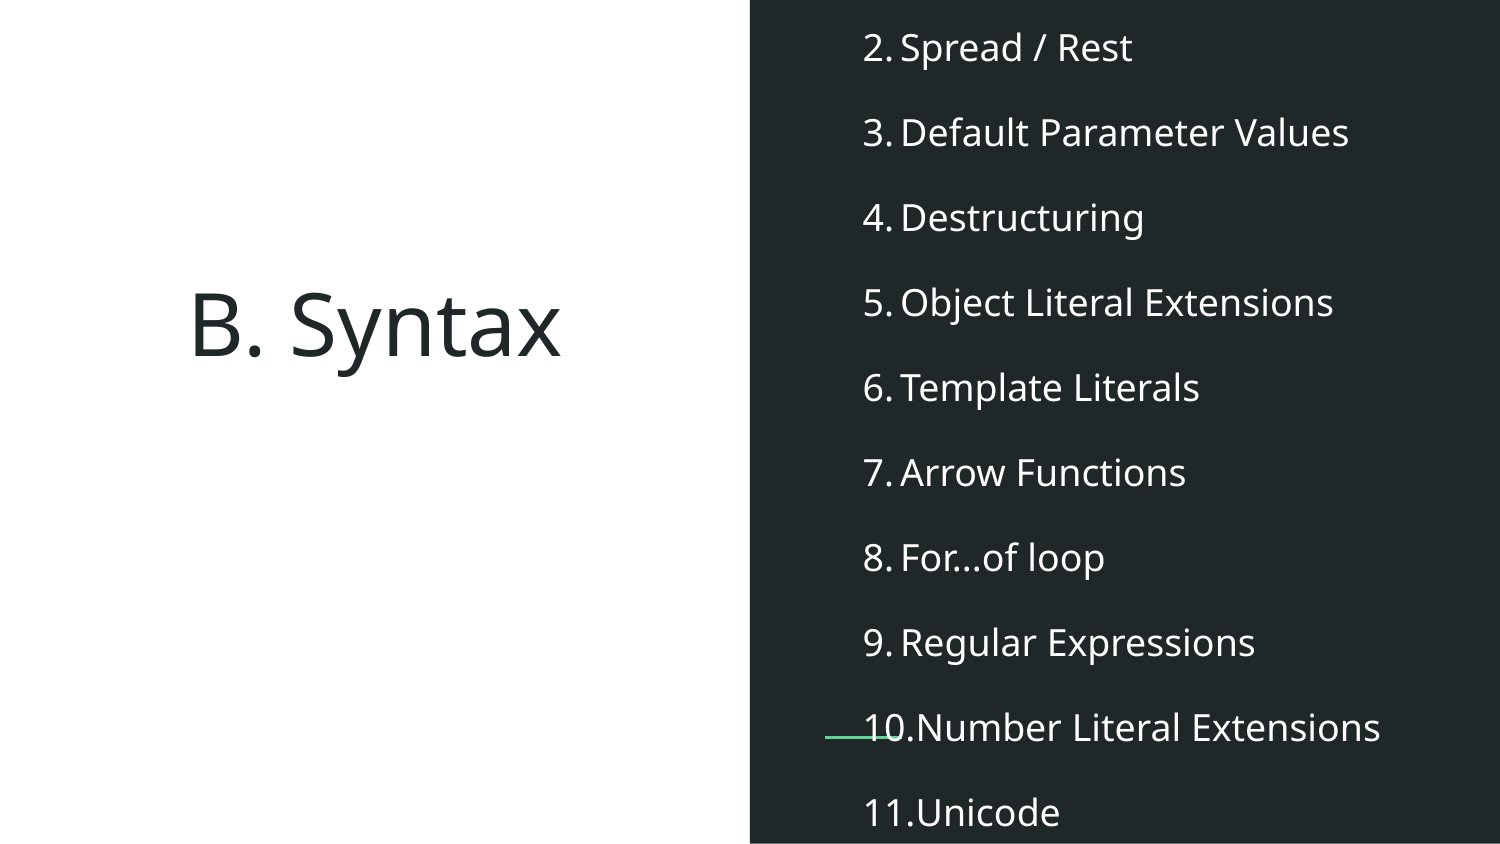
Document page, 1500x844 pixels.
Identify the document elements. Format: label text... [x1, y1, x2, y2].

title B. Syntax [43, 197, 708, 446]
list Block-Scoped Declarations Spread / Rest Default Parameter Values Destructuring Object Literal Extensions Template Literals Arrow Functions For...of loop Regular Expressions Number Literal Extensions Unicode Symbols [810, 93, 1440, 758]
